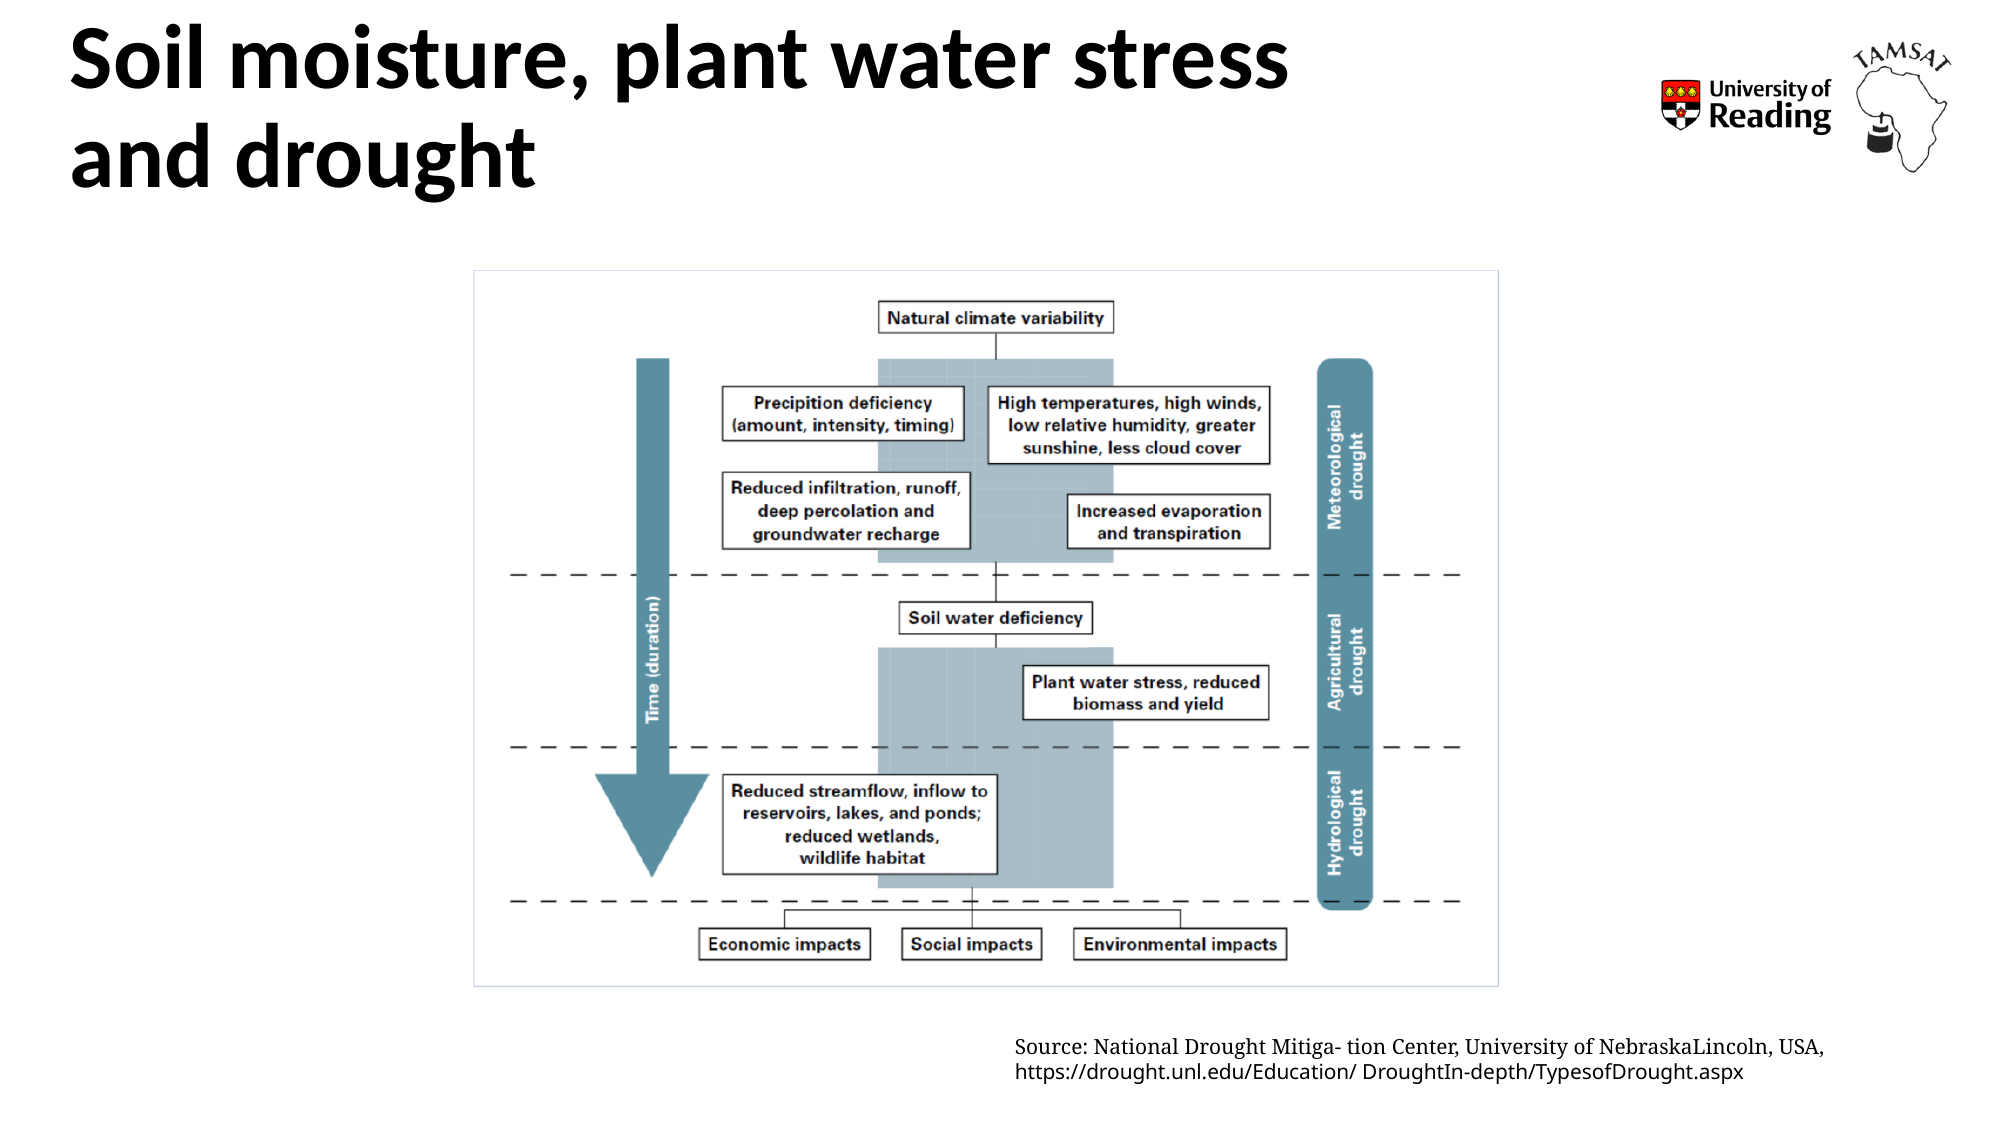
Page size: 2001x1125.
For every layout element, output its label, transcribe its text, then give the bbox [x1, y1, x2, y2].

title Soil moisture, plant water stress and drought [54, 0, 1875, 217]
text_box Source: National Drought Mitiga- tion Center, University of NebraskaLincoln, USA, https://drought.unl.edu/Education/ DroughtIn-depth/TypesofDrought.aspx [999, 1026, 2000, 1091]
picture [421, 210, 1584, 1032]
picture [1651, 31, 1974, 186]
